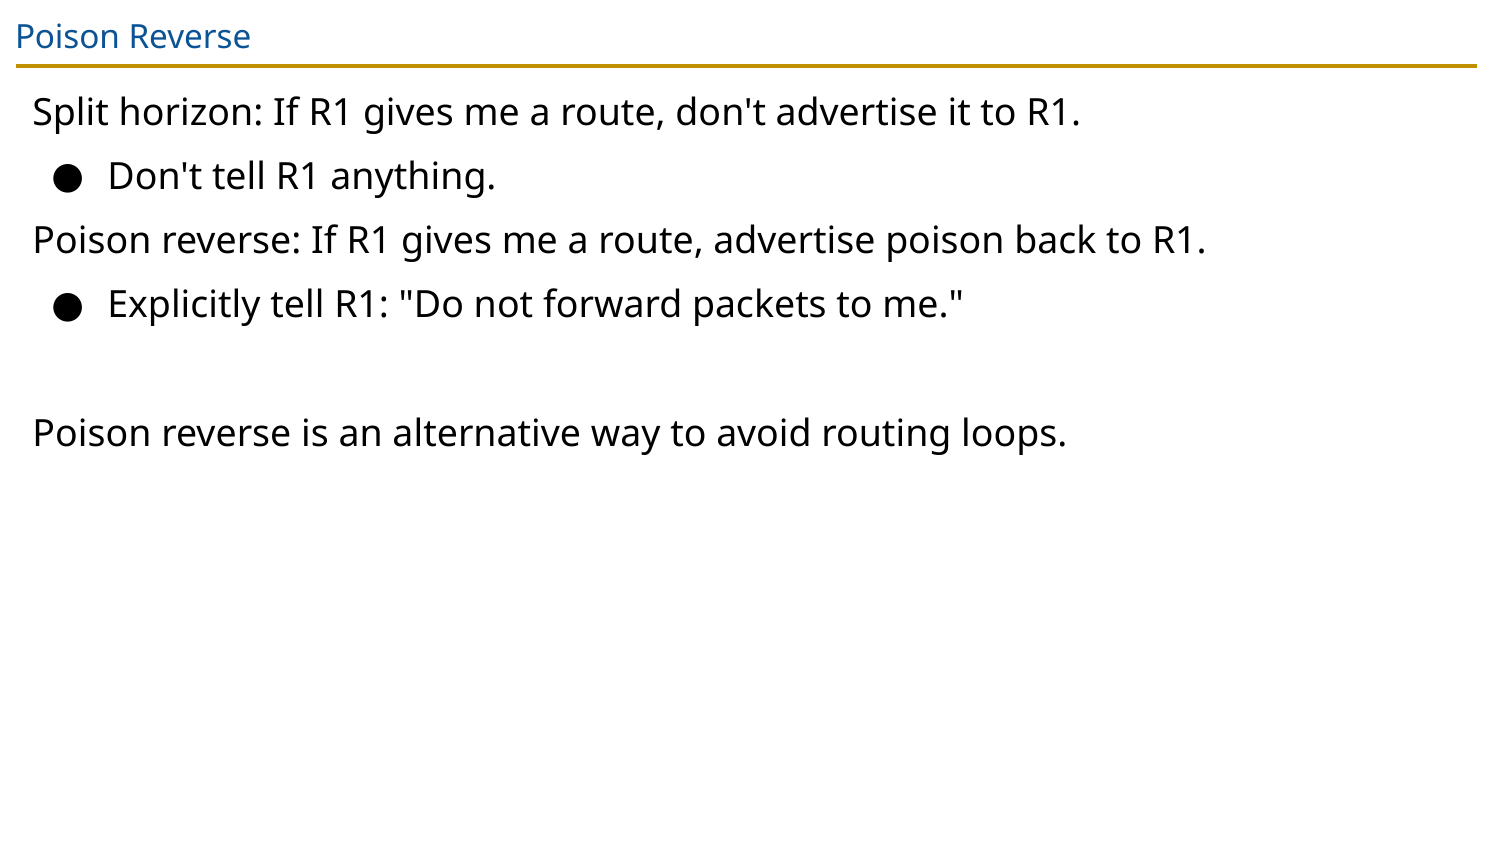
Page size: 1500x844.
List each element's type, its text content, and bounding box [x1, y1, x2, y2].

title Poison Reverse [0, 0, 1500, 65]
list Split horizon: If R1 gives me a route, don't advertise it to R1. Don't tell R1 anything. Poison reverse: If R1 gives me a route, advertise poison back to R1. Explicitly tell R1: "Do not forward packets to me." Poison reverse is an alternative way to avoid routing loops. [17, 65, 1480, 810]
